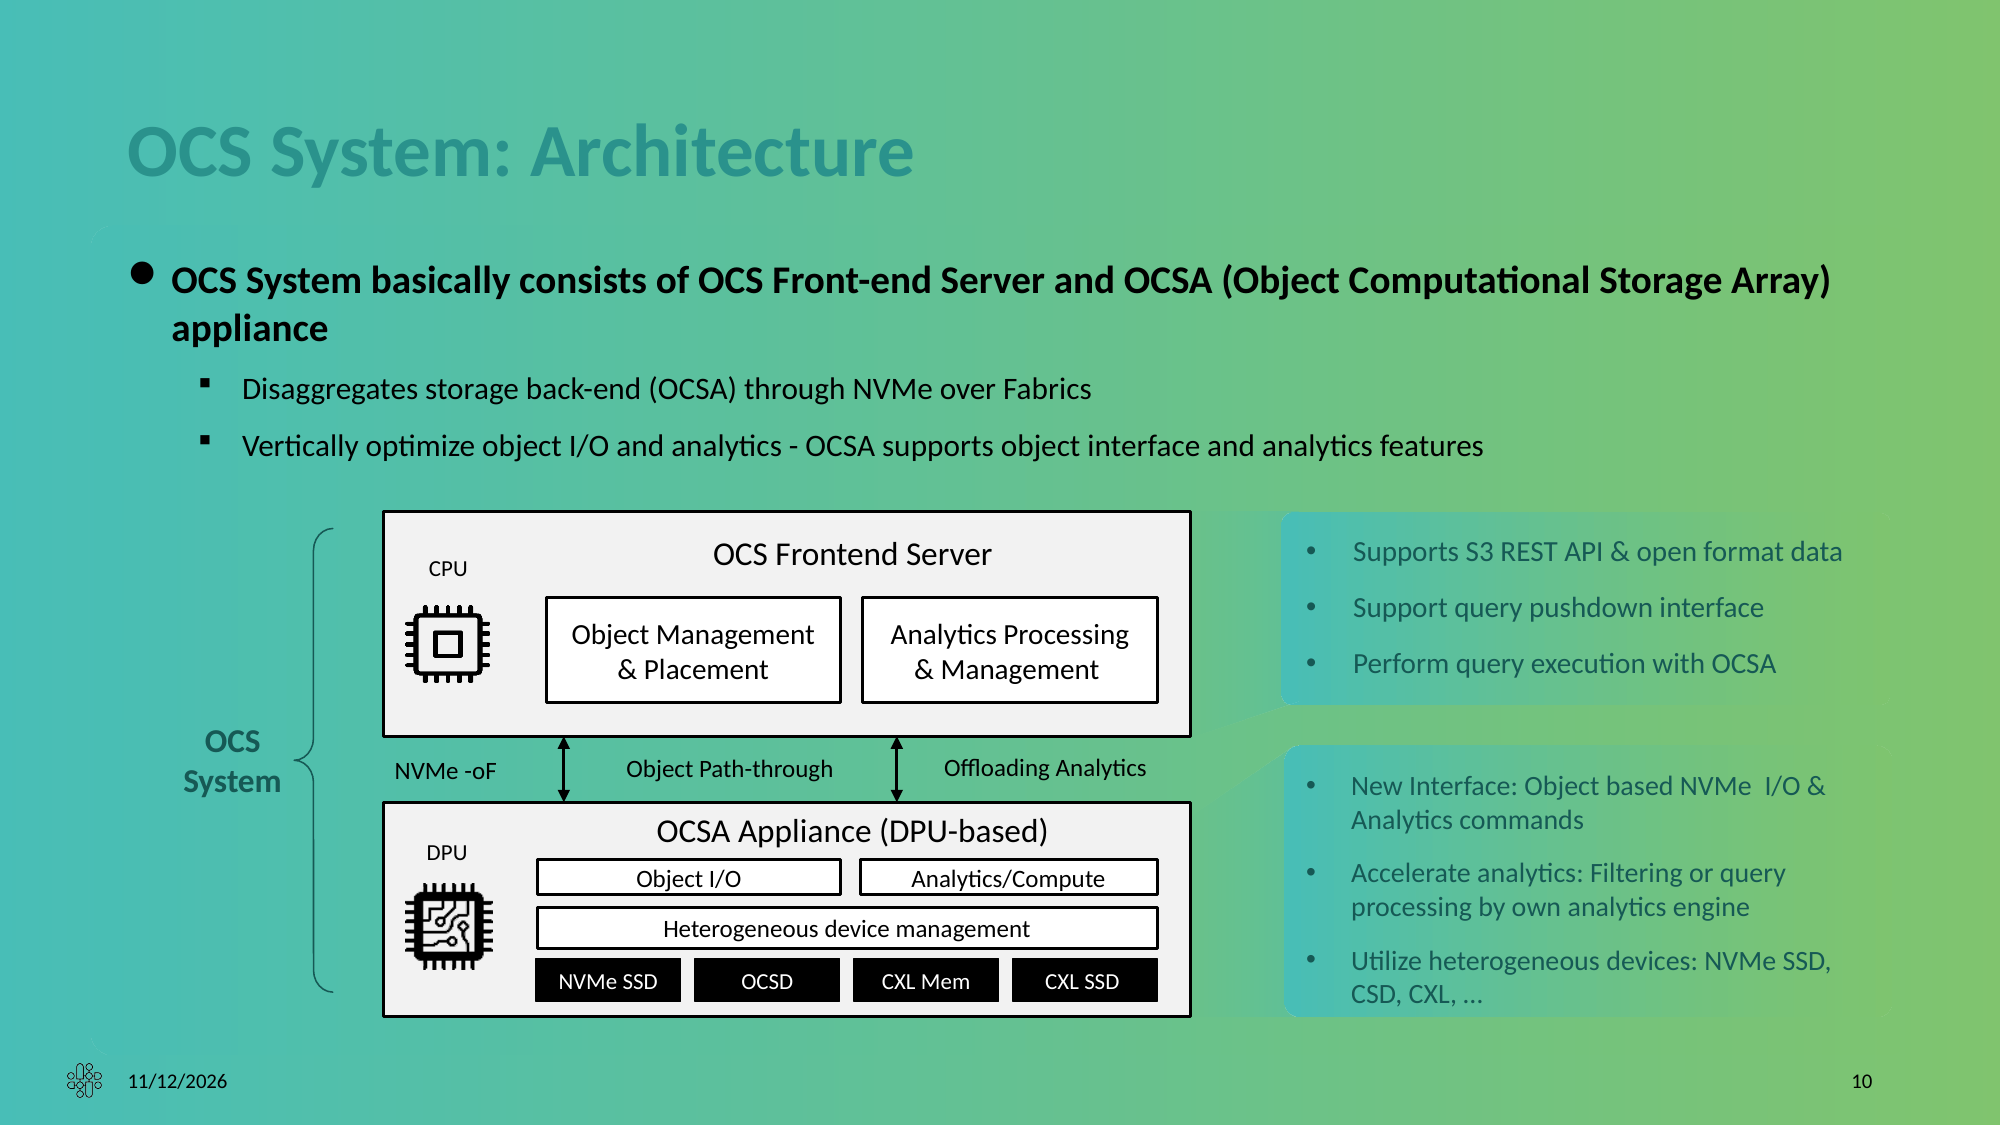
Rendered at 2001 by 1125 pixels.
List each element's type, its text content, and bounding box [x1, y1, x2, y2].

text_box Object Management & Placement [545, 596, 842, 704]
picture [67, 1063, 102, 1098]
text_box Supports S3 REST API & open format data Support query pushdown interface Perform query execution with OCSA [1291, 515, 1876, 696]
text_box [1189, 744, 1295, 1018]
text_box [1290, 511, 1891, 706]
text_box NVMe SSD [536, 958, 681, 1002]
text_box [1295, 743, 1894, 1018]
text_box [383, 802, 1191, 1017]
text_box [563, 736, 898, 803]
text_box CPU [407, 546, 490, 589]
text_box Analytics Processing & Management [861, 596, 1159, 704]
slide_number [112, 1054, 375, 1107]
text_box CXL SSD [1012, 958, 1158, 1002]
title OCS System: Architecture [112, 64, 1888, 229]
list OCS System basically consists of OCS Front-end Server and OCSA (Object Computational Storage Array) appliance Disaggregates storage back-end (OCSA) through NVMe over Fabrics Vertically optimize object I/O and analytics - OCSA supports object interface and analytics features [112, 246, 1888, 472]
text_box New Interface: Object based NVMe I/O & Analytics commands Accelerate analytics: Filtering or query processing by own analytics engine Utilize heterogeneous devices: NVMe SSD, CSD, CXL, … [1291, 759, 1876, 1018]
text_box [383, 511, 1189, 737]
text_box OCSA Appliance (DPU-based) [584, 802, 1122, 857]
text_box NVMe -oF [364, 746, 528, 792]
picture [405, 883, 493, 970]
text_box Object I/O [536, 858, 842, 896]
slide_number 10 [1797, 1054, 1888, 1107]
text_box OCS Frontend Server [662, 524, 1044, 580]
text_box Offloading Analytics [922, 743, 1175, 789]
text_box CXL Mem [853, 958, 999, 1002]
text_box [88, 224, 1912, 1056]
text_box OCSD [695, 958, 840, 1002]
text_box Heterogeneous device management [536, 906, 1159, 950]
text_box OCS System [147, 712, 318, 807]
text_box DPU [406, 830, 488, 873]
picture [405, 605, 490, 683]
text_box [1189, 510, 1301, 738]
text_box [312, 527, 334, 993]
text_box Analytics/Compute [859, 858, 1159, 896]
